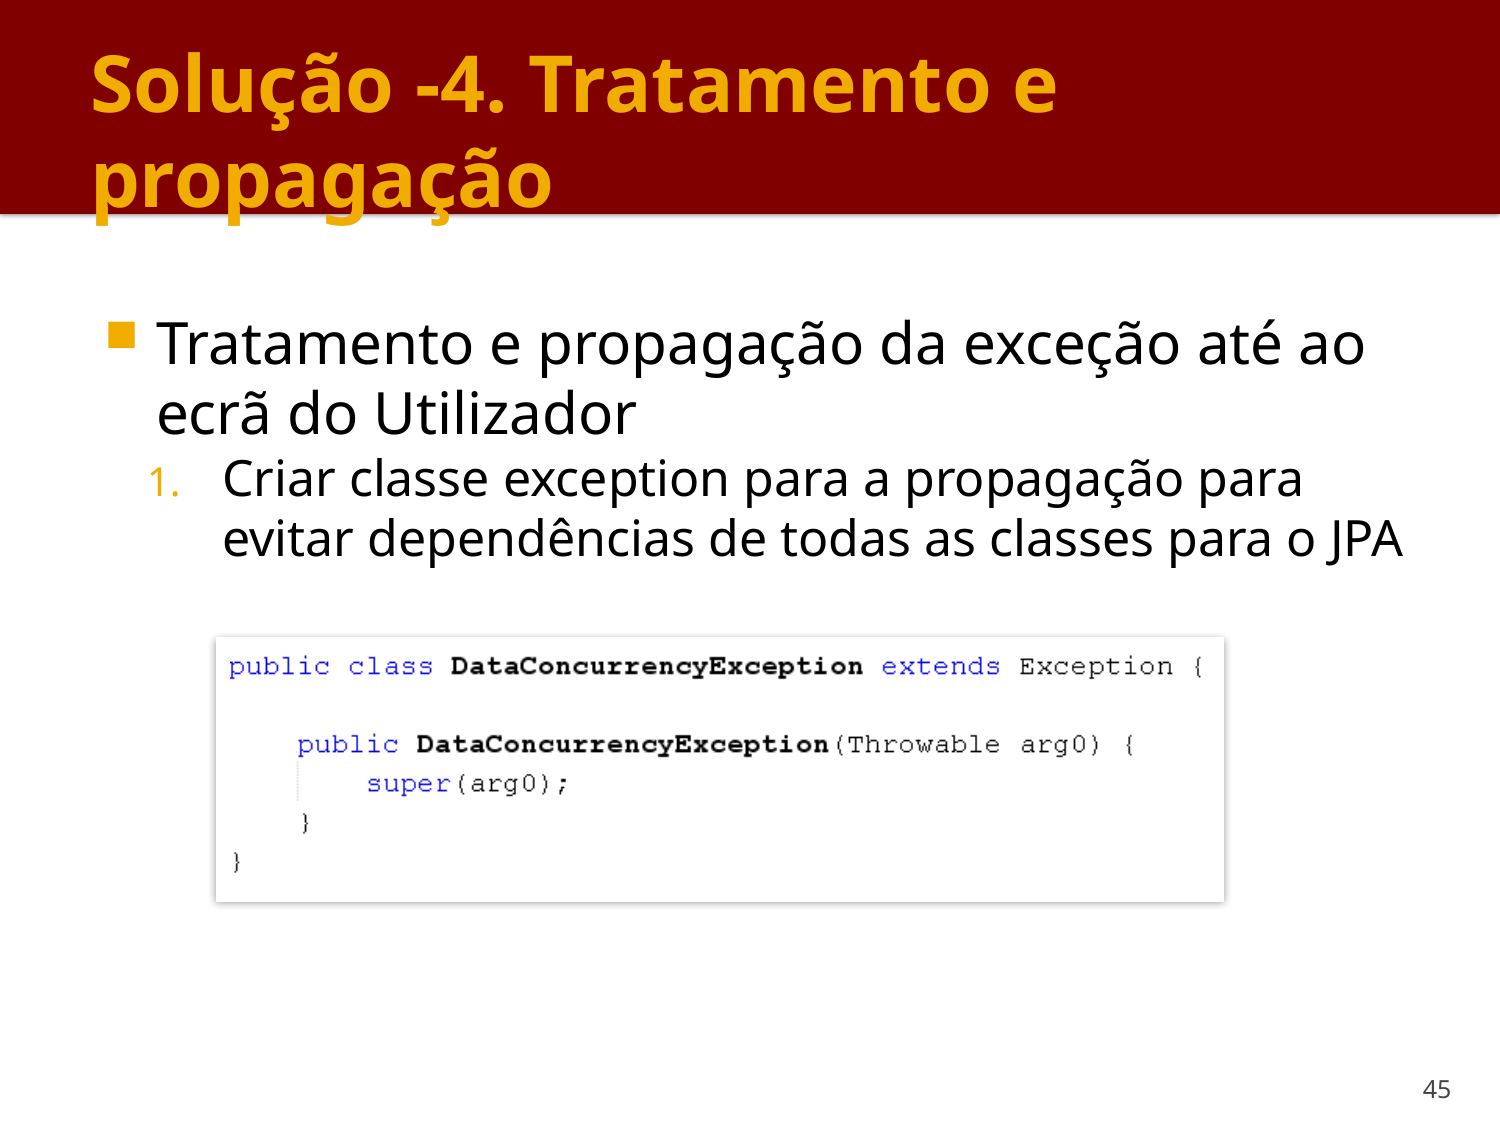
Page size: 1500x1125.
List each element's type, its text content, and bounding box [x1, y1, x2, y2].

picture [230, 651, 1210, 887]
title Solução -4. Tratamento e propagação [75, 25, 1489, 231]
slide_number 45 [1345, 1062, 1467, 1108]
list Tratamento e propagação da exceção até ao ecrã do Utilizador Criar classe exception para a propagação para evitar dependências de todas as classes para o JPA [75, 291, 1425, 1050]
